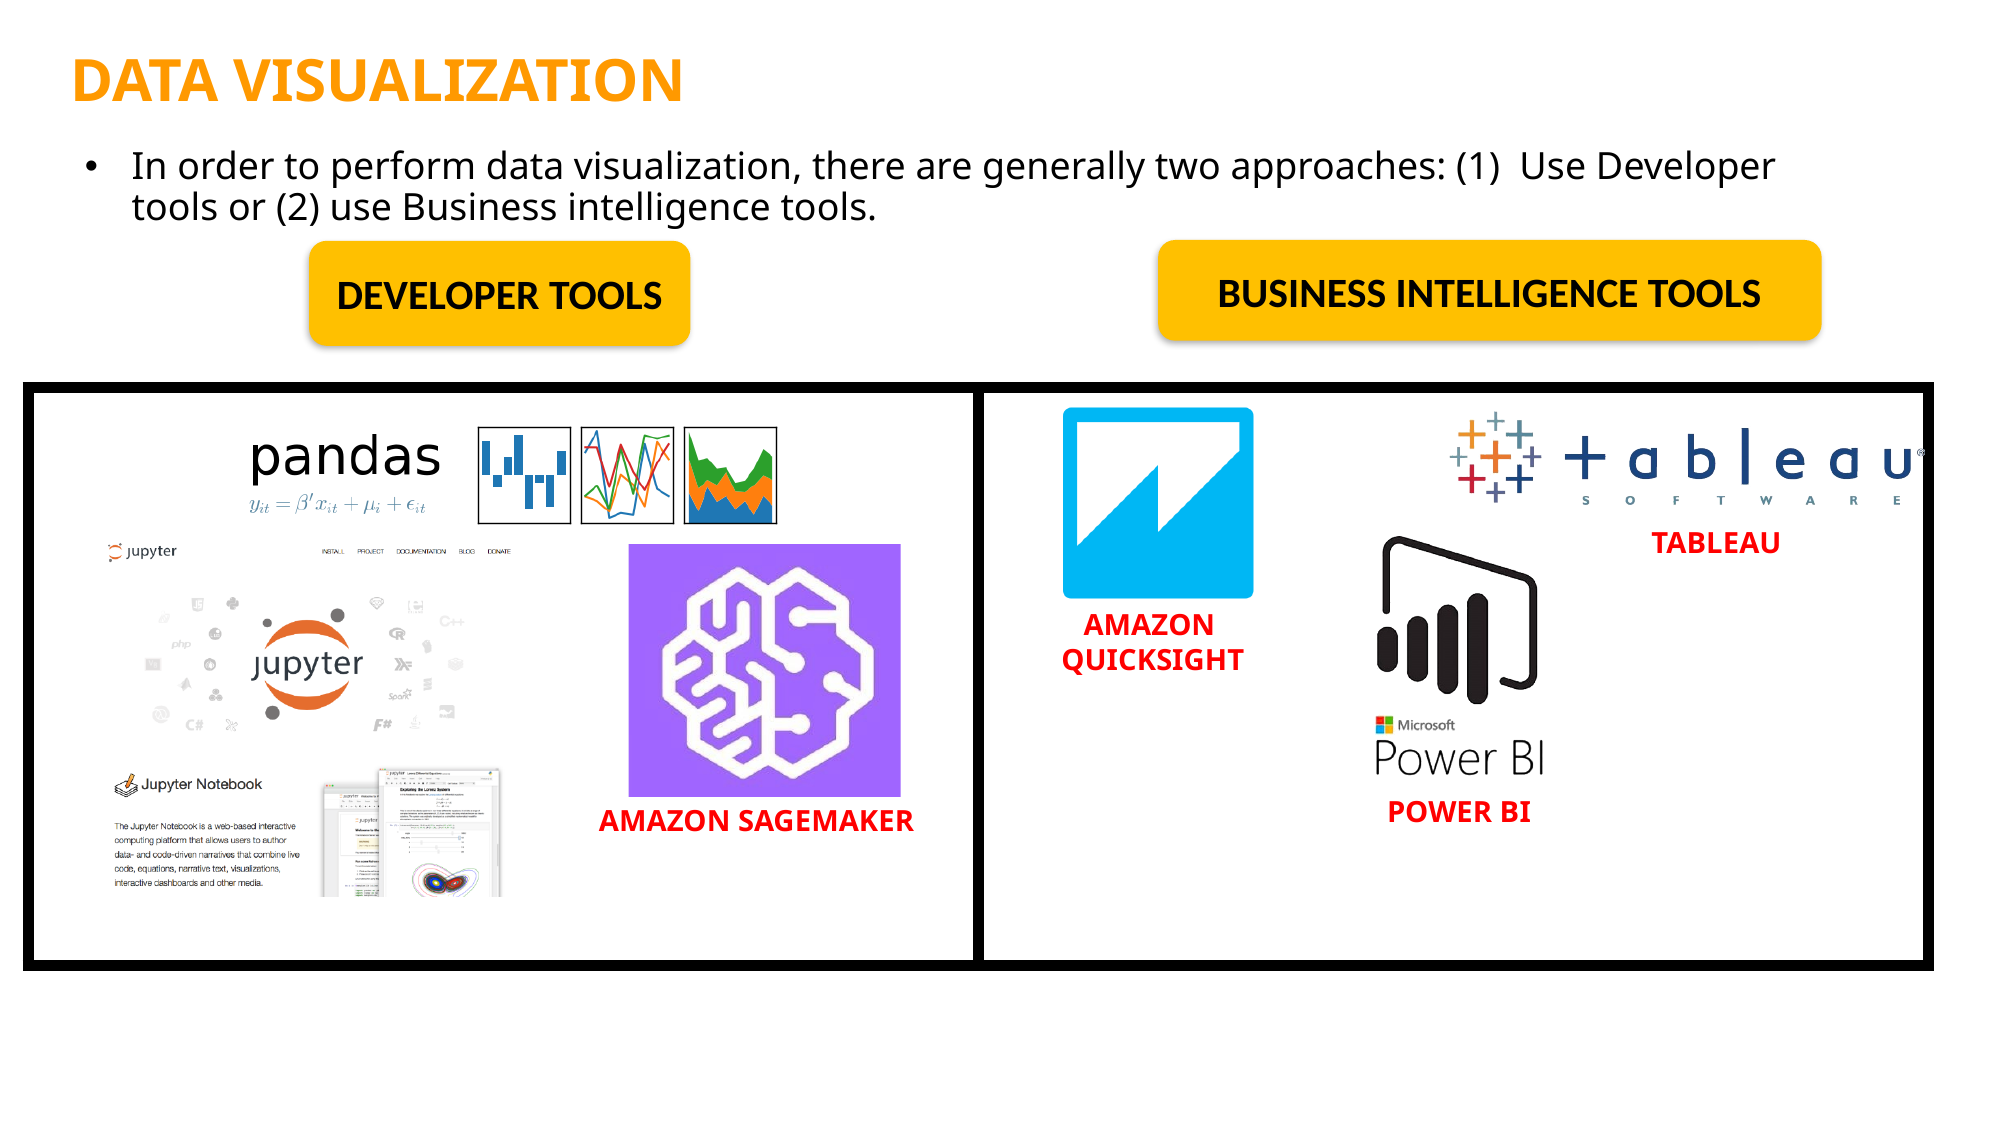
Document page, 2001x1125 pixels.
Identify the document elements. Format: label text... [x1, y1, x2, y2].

table_header [34, 393, 973, 960]
picture [1321, 352, 1974, 792]
picture [1055, 403, 1262, 606]
text_box AMAZON SAGEMAKER [573, 795, 940, 845]
text_box AMAZON QUICKSIGHT [901, 598, 1321, 684]
text_box DATA VISUALIZATION [55, 35, 1668, 121]
picture [92, 414, 793, 897]
table_header [984, 568, 1923, 960]
text_box DEVELOPER TOOLS [308, 239, 692, 347]
text_box In order to perform data visualization, there are generally two approaches: (1) Use Developer tools or (2) use Business intelligence tools. [69, 139, 1836, 237]
text_box POWER BI [1158, 785, 1761, 836]
text_box BUSINESS INTELLIGENCE TOOLS [1157, 238, 1823, 342]
text_box TABLEAU [1583, 517, 2000, 568]
picture [628, 544, 901, 797]
table_header [984, 393, 1417, 598]
